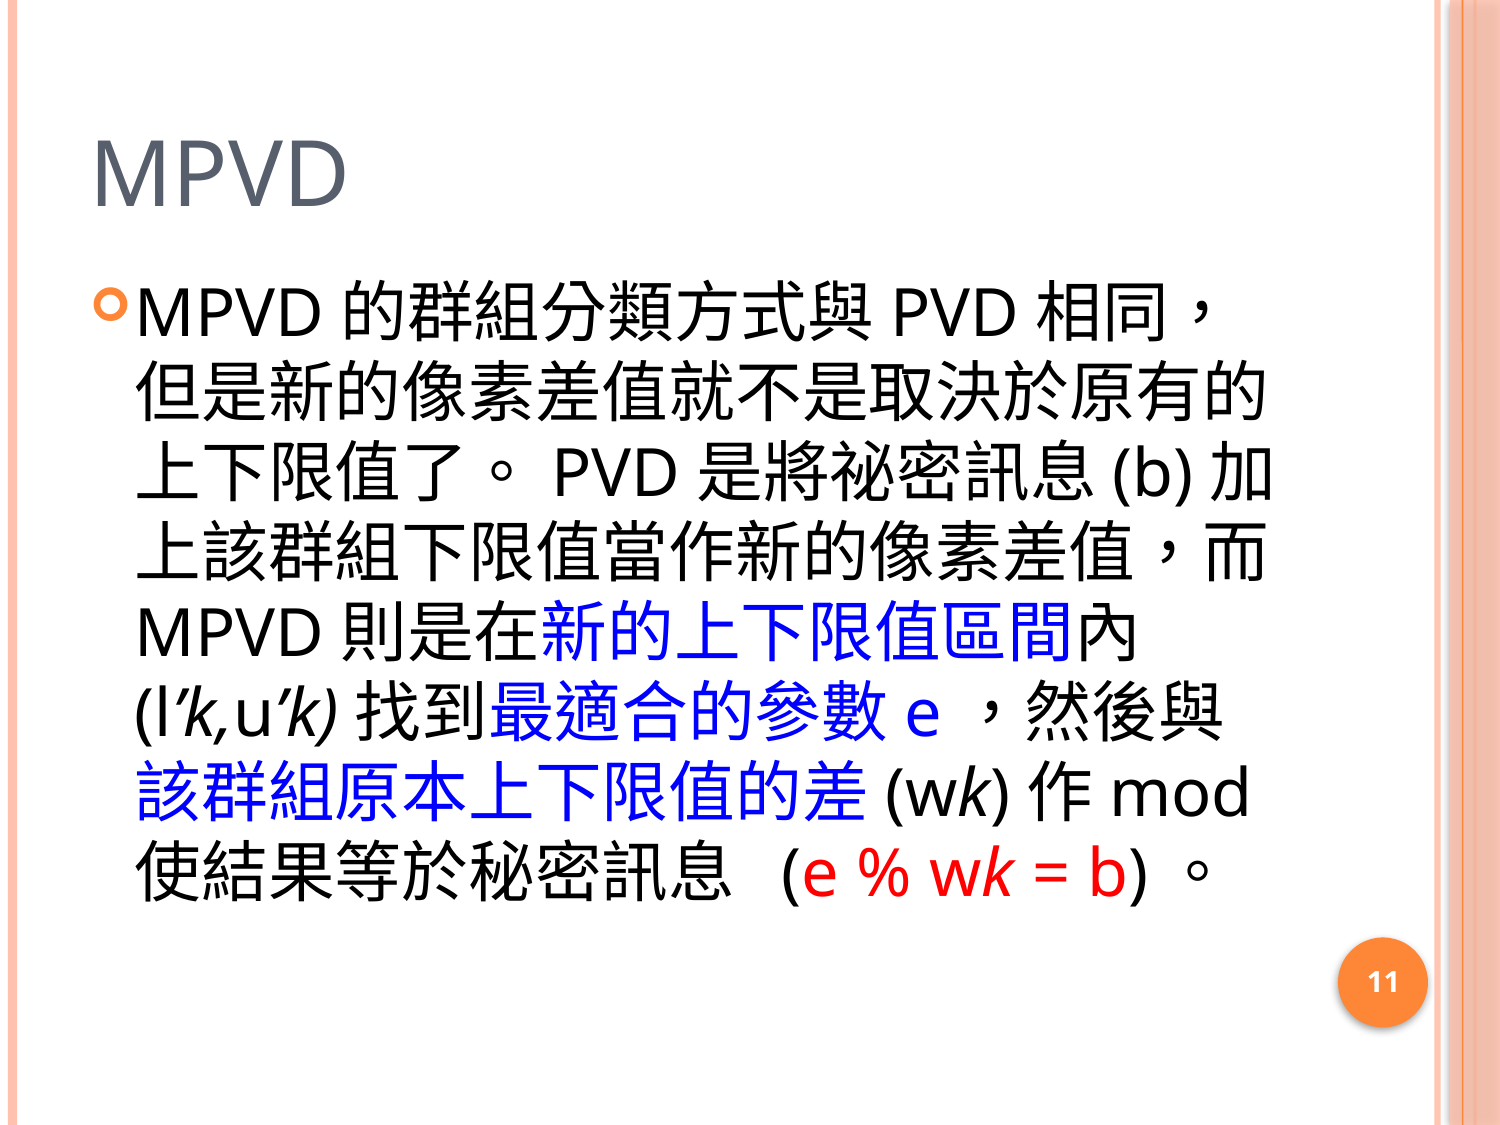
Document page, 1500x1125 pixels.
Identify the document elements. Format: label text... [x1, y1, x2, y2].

slide_number 11 [1333, 940, 1434, 1027]
list MPVD的群組分類方式與PVD相同，但是新的像素差值就不是取決於原有的上下限值了。PVD是將祕密訊息(b)加上該群組下限值當作新的像素差值，而MPVD則是在新的上下限值區間內(l’k,u’k)找到最適合的參數e，然後與該群組原本上下限值的差(wk)作mod使結果等於秘密訊息 (e % wk = b)。 [75, 262, 1300, 1062]
title MPVD [75, 45, 1300, 233]
